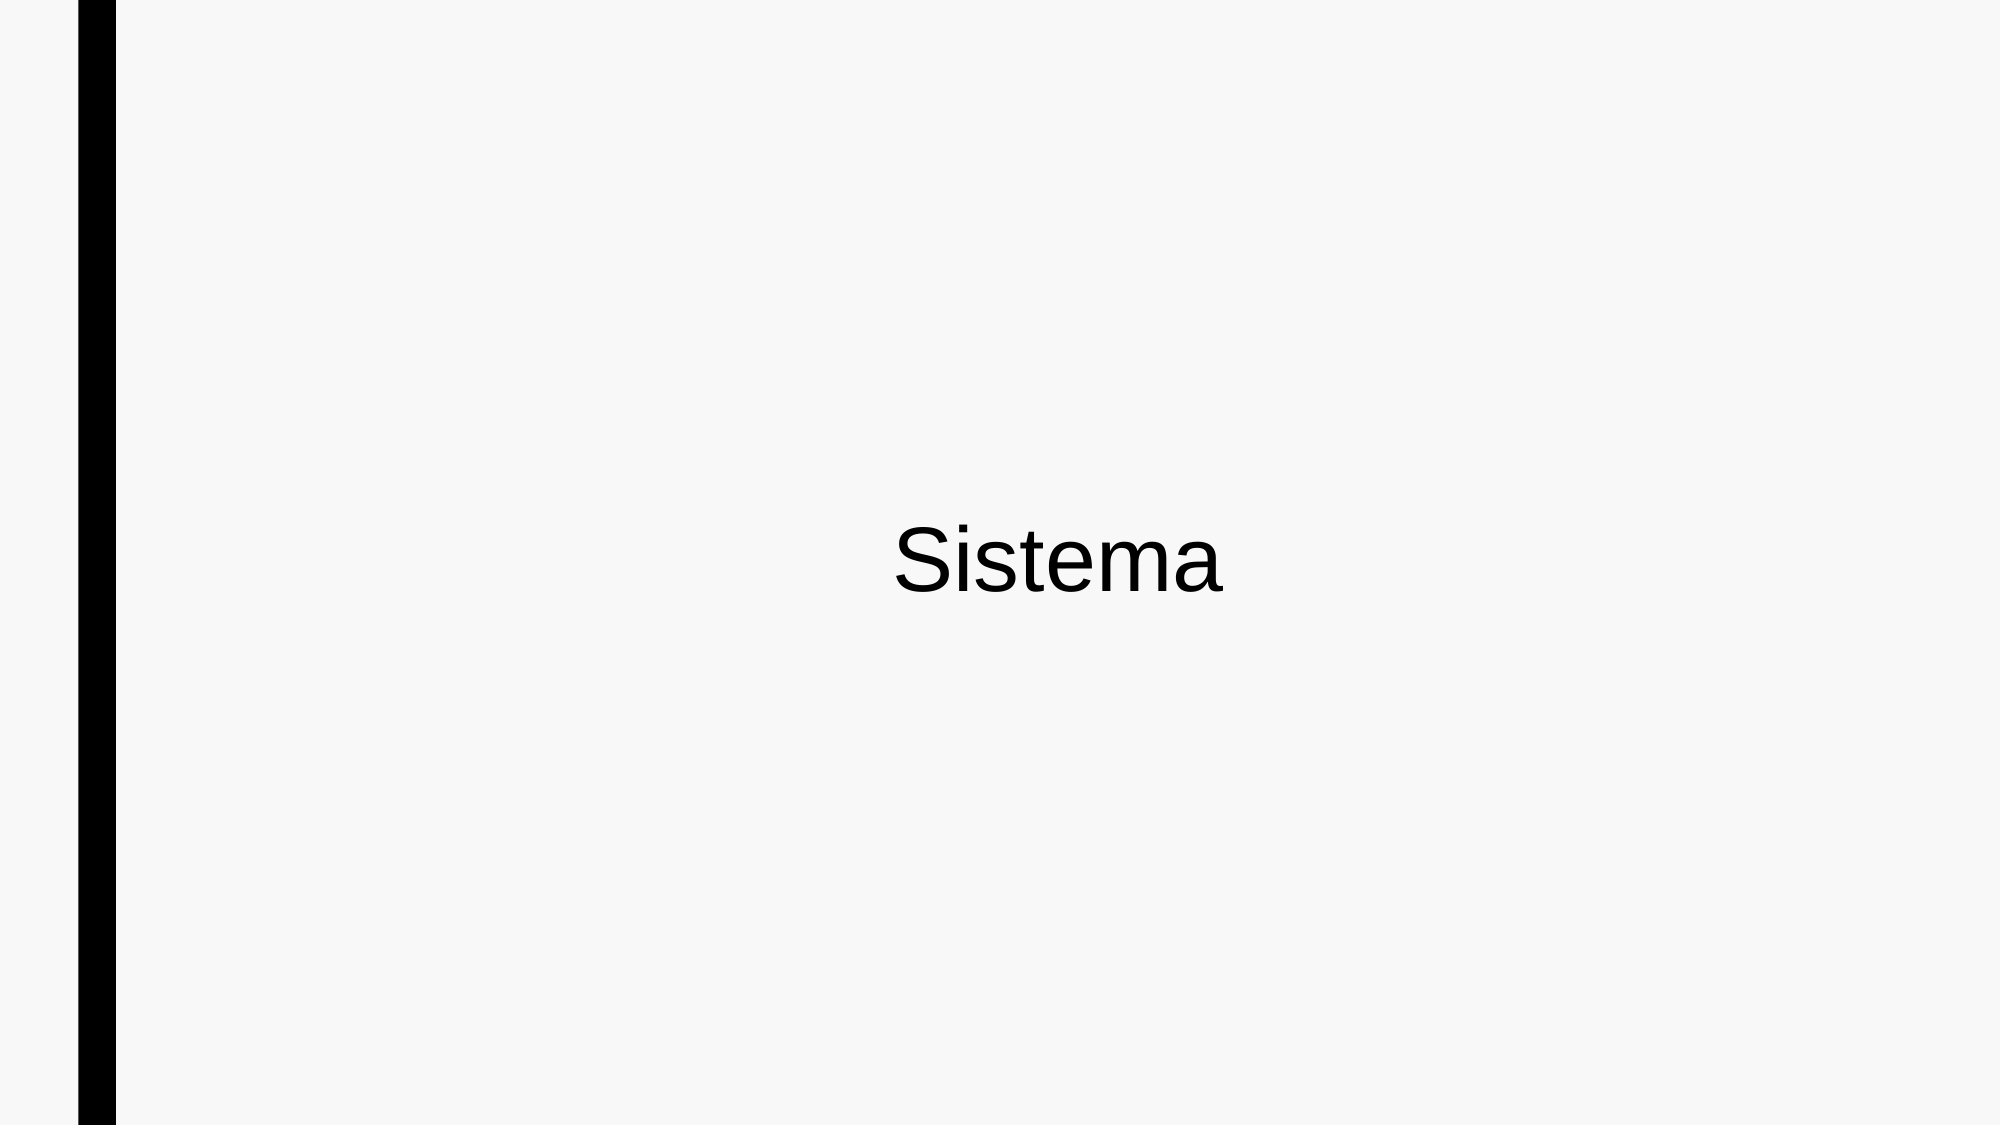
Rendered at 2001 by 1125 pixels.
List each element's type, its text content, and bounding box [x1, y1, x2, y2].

title Sistema [116, 0, 2000, 1125]
